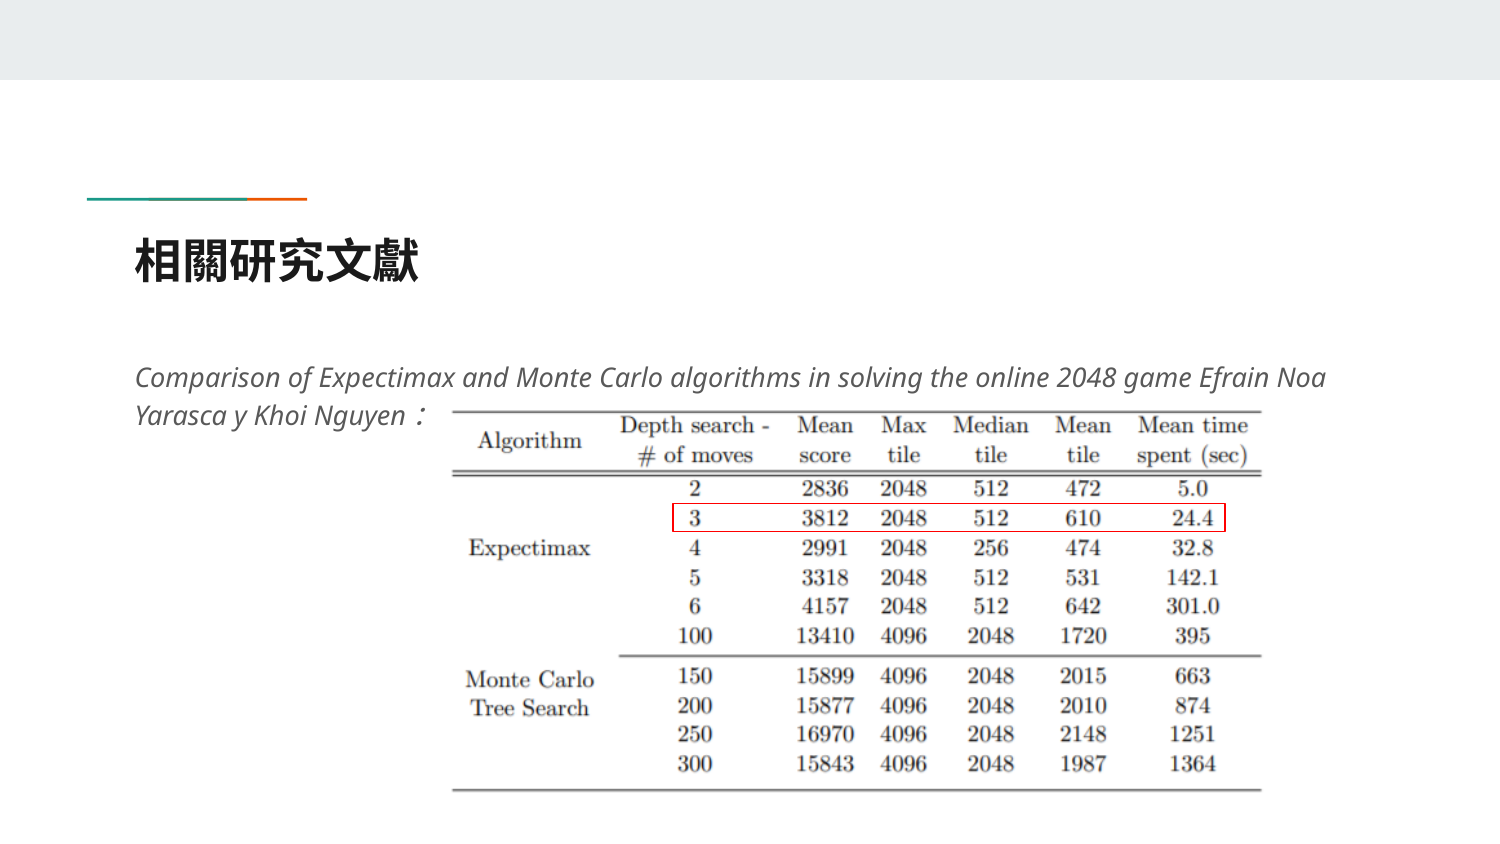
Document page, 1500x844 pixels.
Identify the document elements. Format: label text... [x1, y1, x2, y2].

picture [444, 402, 1280, 799]
title 相關研究文獻 [119, 216, 1381, 305]
list Comparison of Expectimax and Monte Carlo algorithms in solving the online 2048 game Efrain Noa Yarasca y Khoi Nguyen： [119, 341, 1381, 712]
